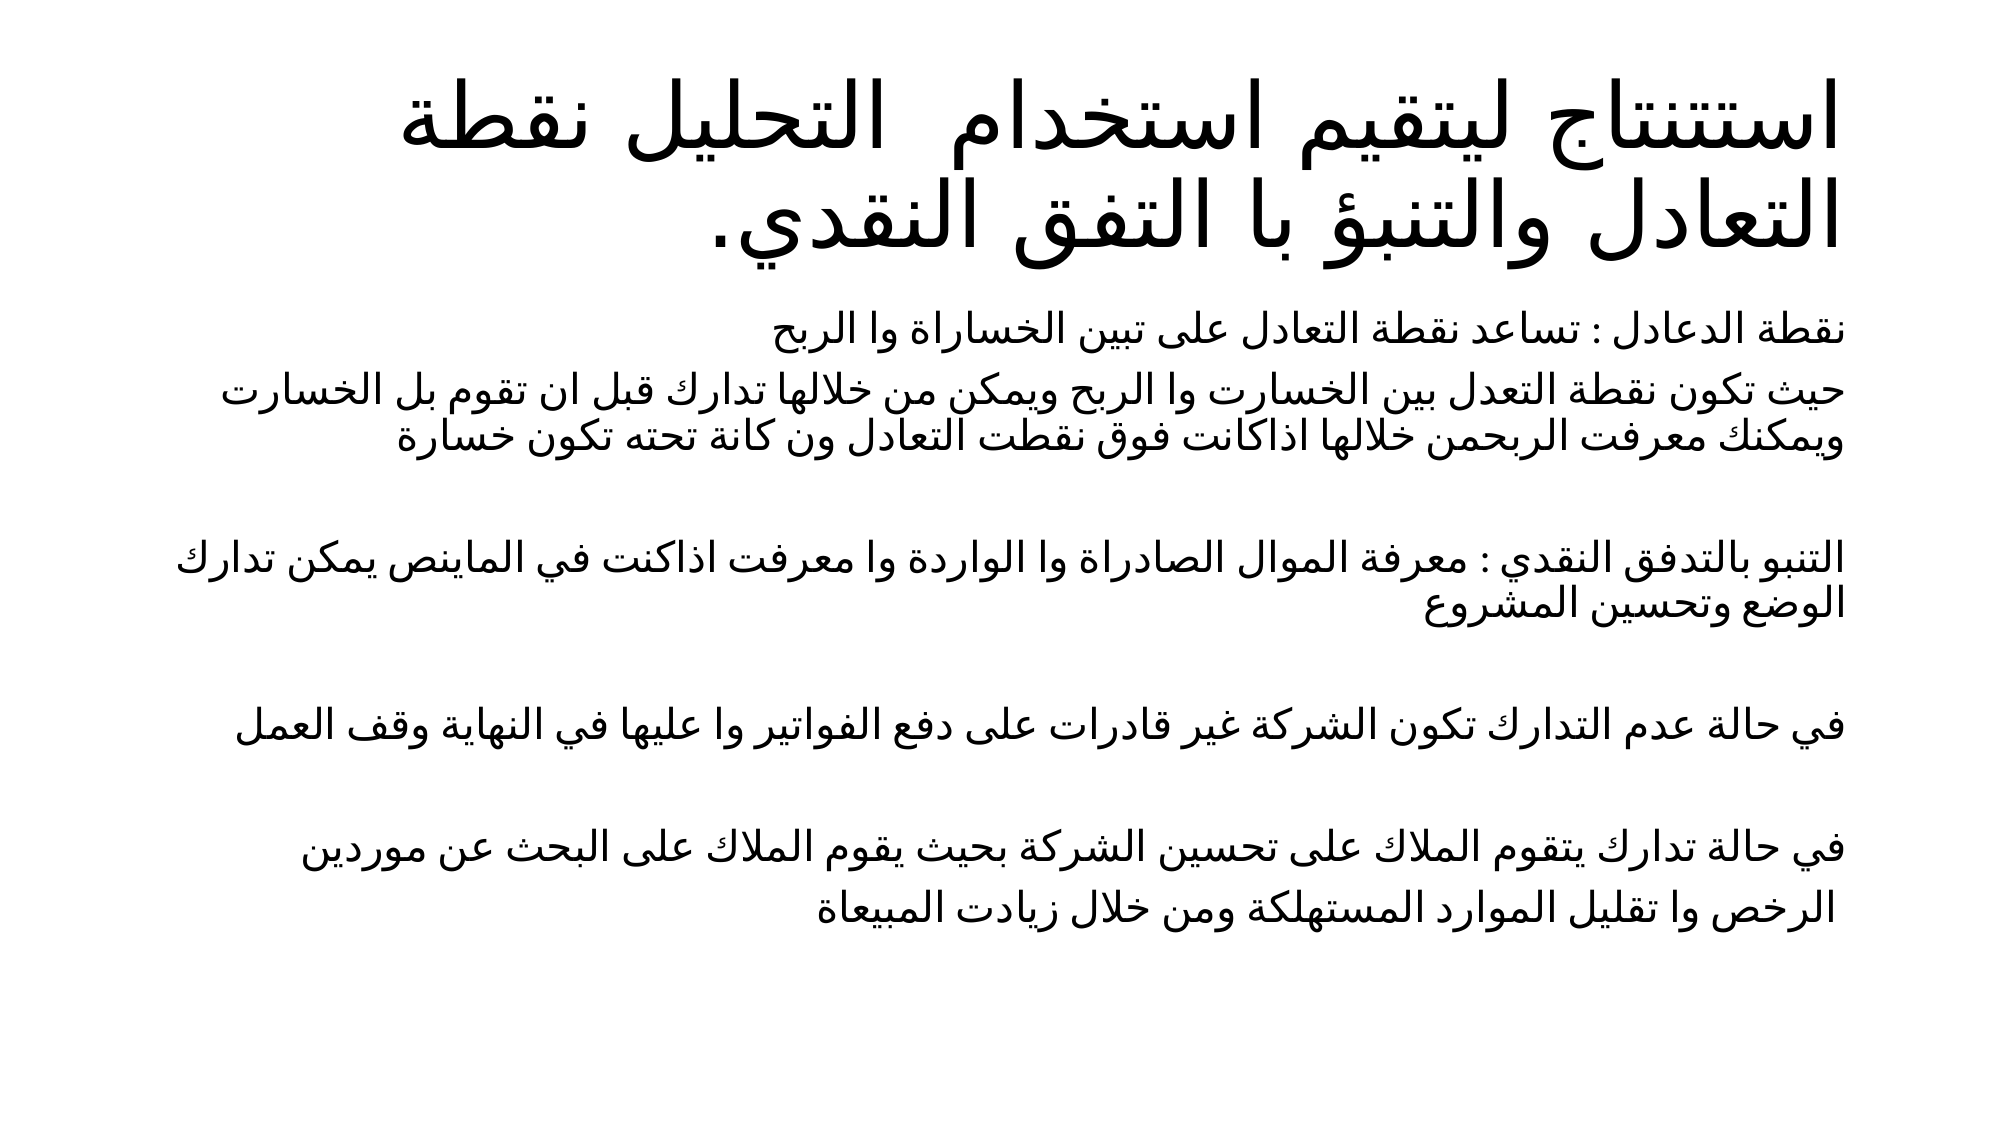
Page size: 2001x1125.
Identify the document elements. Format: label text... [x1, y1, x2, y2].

list نقطة الدعادل : تساعد نقطة التعادل على تبين الخساراة وا الربح حيث تكون نقطة التعدل بين الخسارت وا الربح ويمكن من خلالها تدارك قبل ان تقوم بل الخسارت ويمكنك معرفت الربحمن خلالها اذاكانت فوق نقطت التعادل ون كانة تحته تكون خسارة التنبو بالتدفق النقدي : معرفة الموال الصادراة وا الواردة وا معرفت اذاكنت في الماينص يمكن تدارك الوضع وتحسين المشروع في حالة عدم التدارك تكون الشركة غير قادرات على دفع الفواتير وا عليها في النهاية وقف العمل في حالة تدارك يتقوم الملاك على تحسين الشركة بحيث يقوم الملاك على البحث عن موردين الرخص وا تقليل الموارد المستهلكة ومن خلال زيادت المبيعاة [137, 299, 1863, 1014]
title استتنتاج ليتقيم استخدام التحليل نقطة التعادل والتنبؤ با التفق النقدي. [137, 59, 1863, 278]
